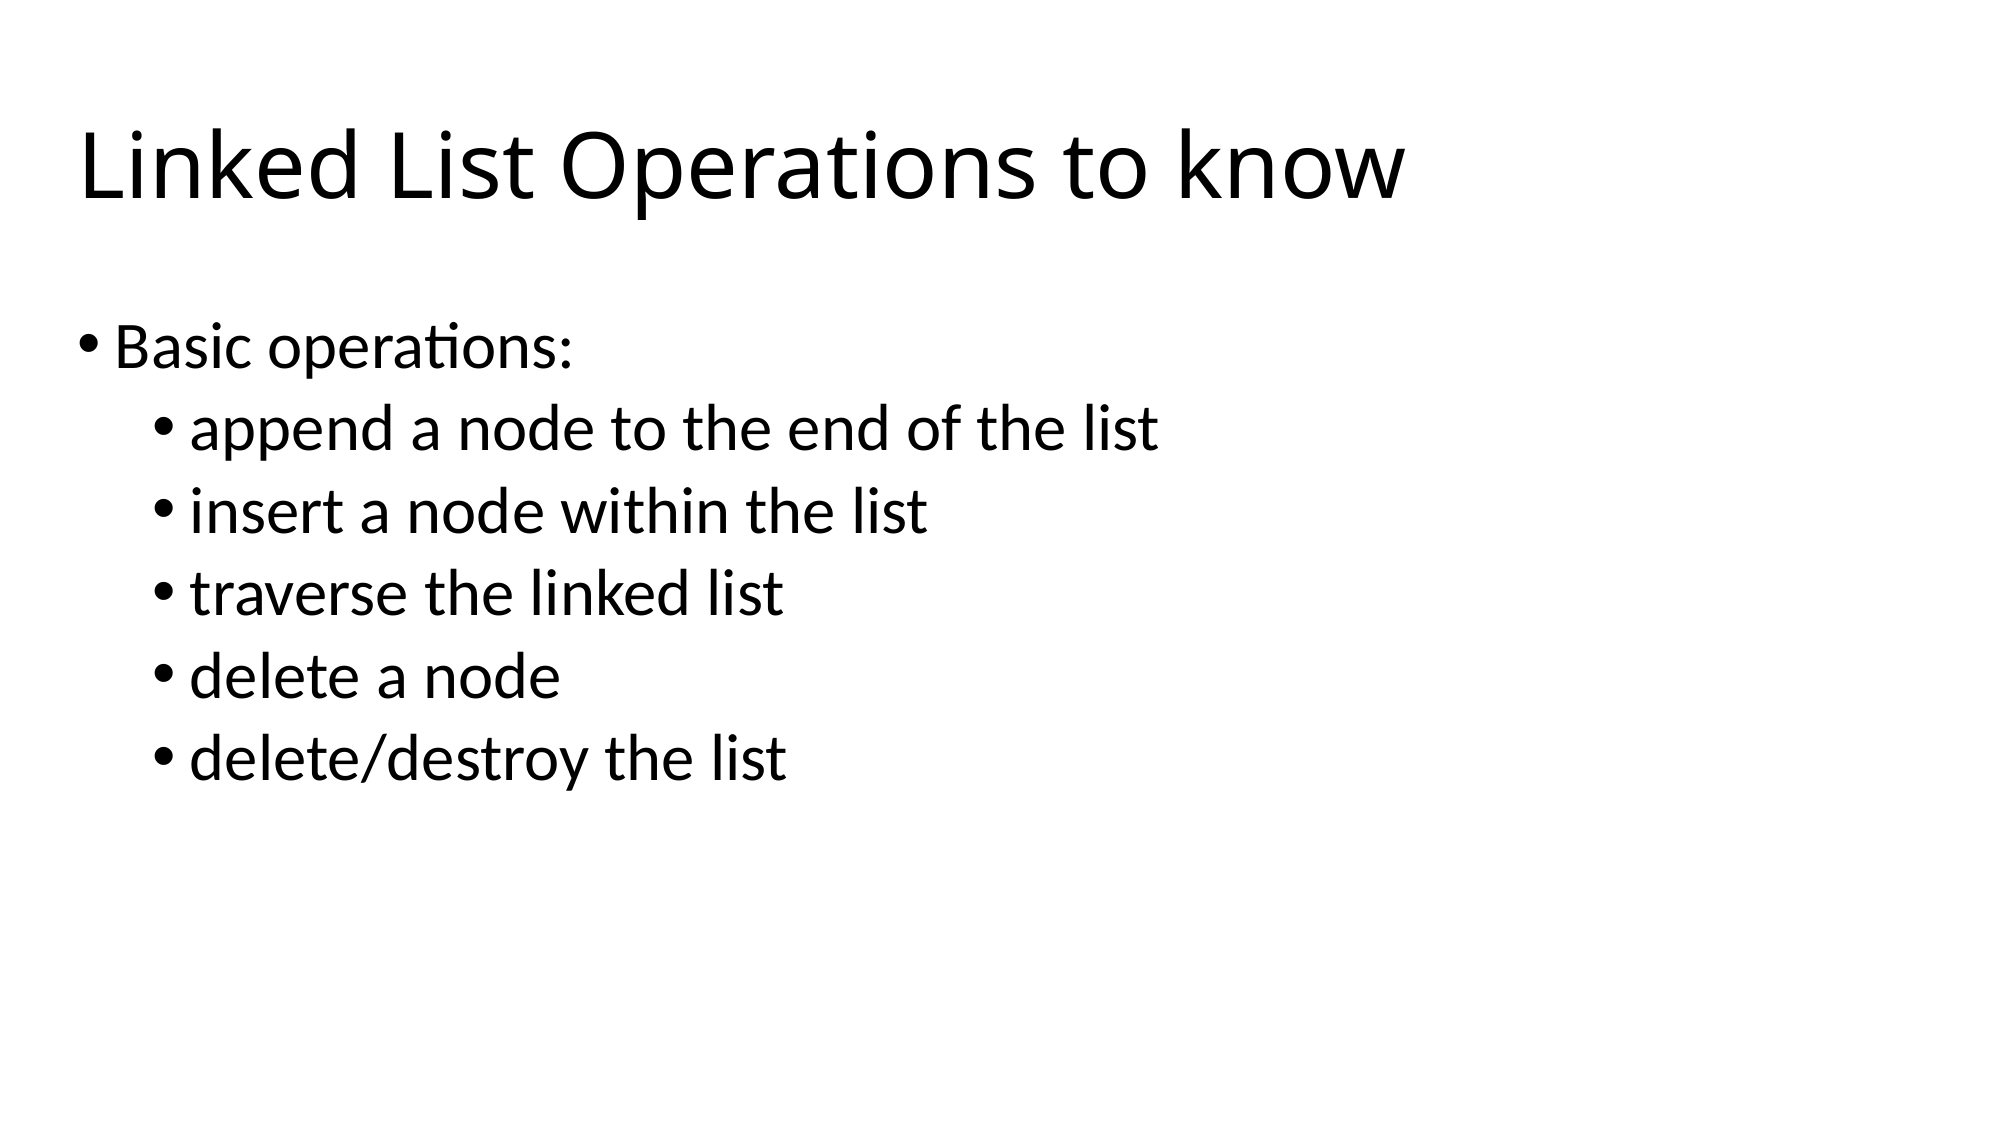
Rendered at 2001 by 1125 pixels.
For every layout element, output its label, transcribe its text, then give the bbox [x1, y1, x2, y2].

title Linked List Operations to know [62, 59, 1938, 278]
list Basic operations: append a node to the end of the list insert a node within the list traverse the linked list delete a node delete/destroy the list [62, 303, 1938, 1017]
